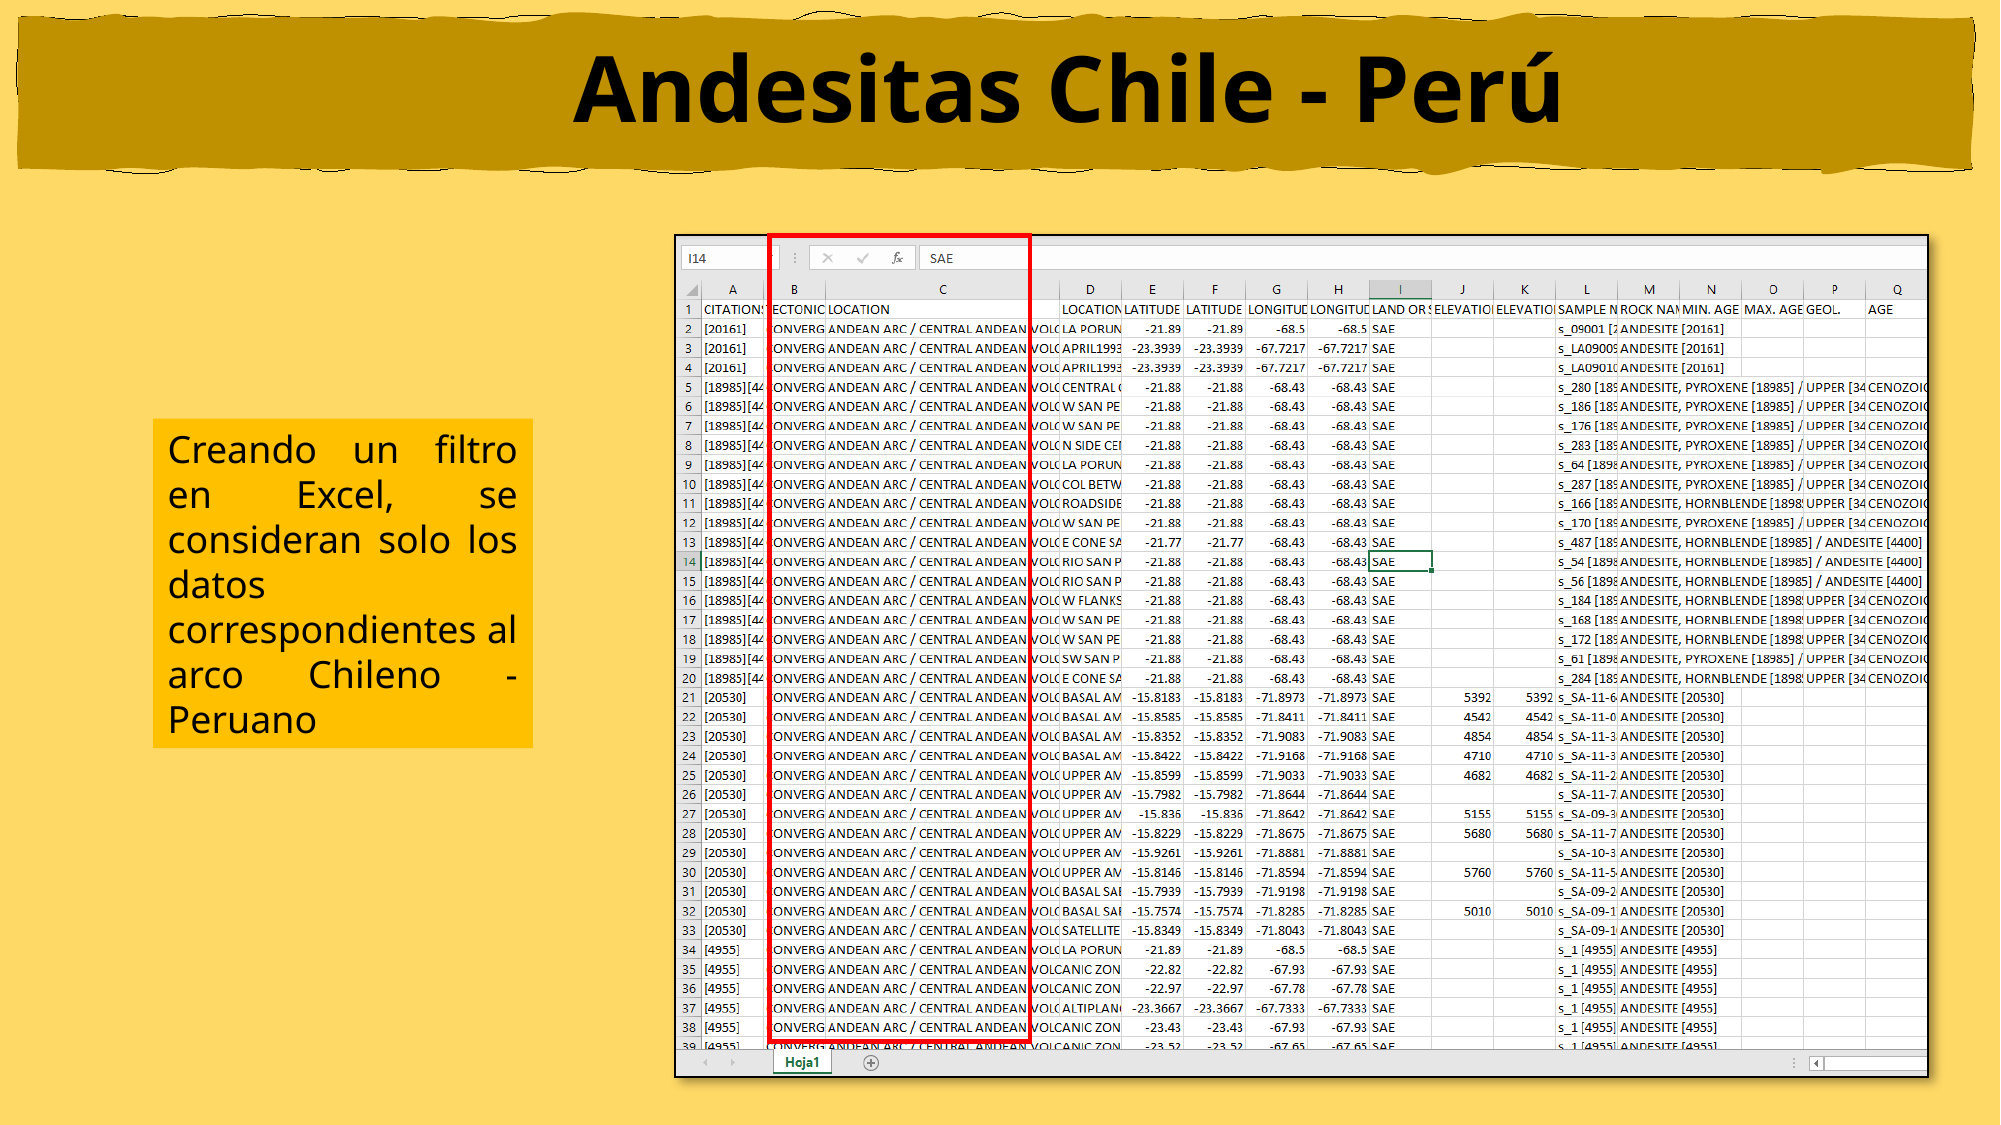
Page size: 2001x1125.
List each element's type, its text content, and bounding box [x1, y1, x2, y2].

text_box Andesitas Chile - Perú [16, 11, 1976, 176]
picture [676, 235, 1927, 1077]
text_box Creando un filtro en Excel, se consideran solo los datos correspondientes al arco Chileno - Peruano [153, 418, 533, 749]
